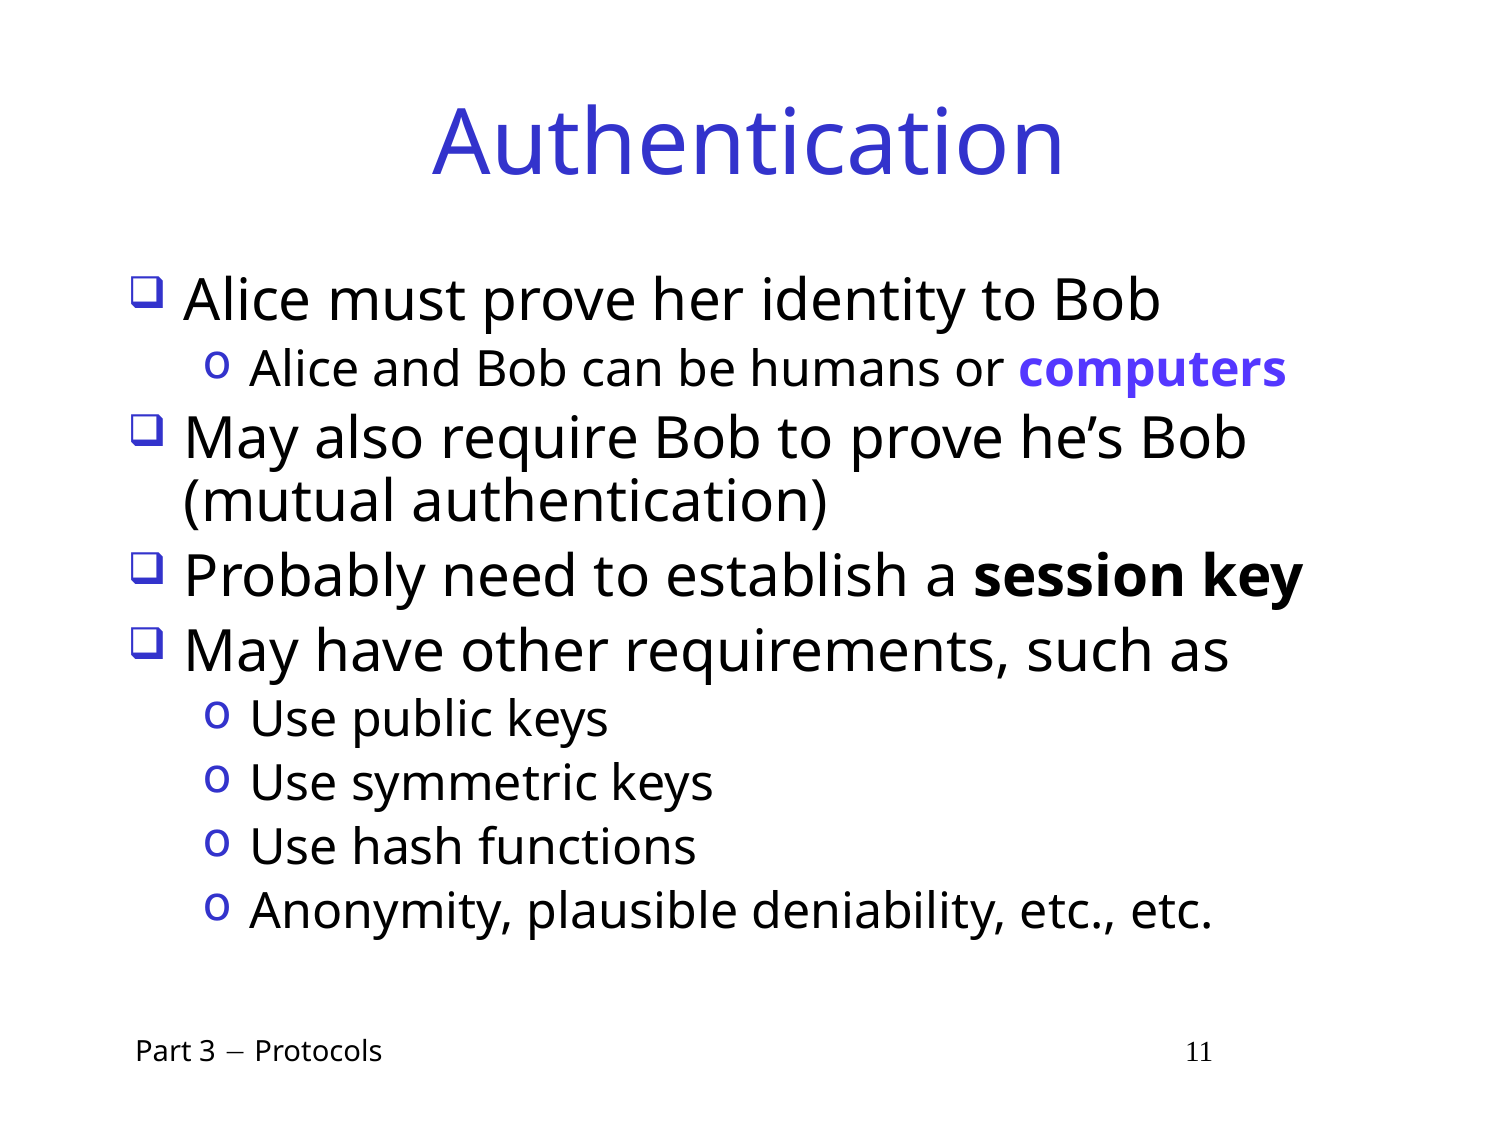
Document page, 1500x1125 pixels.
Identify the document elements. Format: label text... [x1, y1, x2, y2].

title Authentication [112, 62, 1388, 213]
list Alice must prove her identity to Bob Alice and Bob can be humans or computers May also require Bob to prove he’s Bob (mutual authentication) Probably need to establish a session key May have other requirements, such as Use public keys Use symmetric keys Use hash functions Anonymity, plausible deniability, etc., etc. [112, 262, 1401, 1026]
footer Part 3  Protocols 11 [112, 1026, 1401, 1101]
